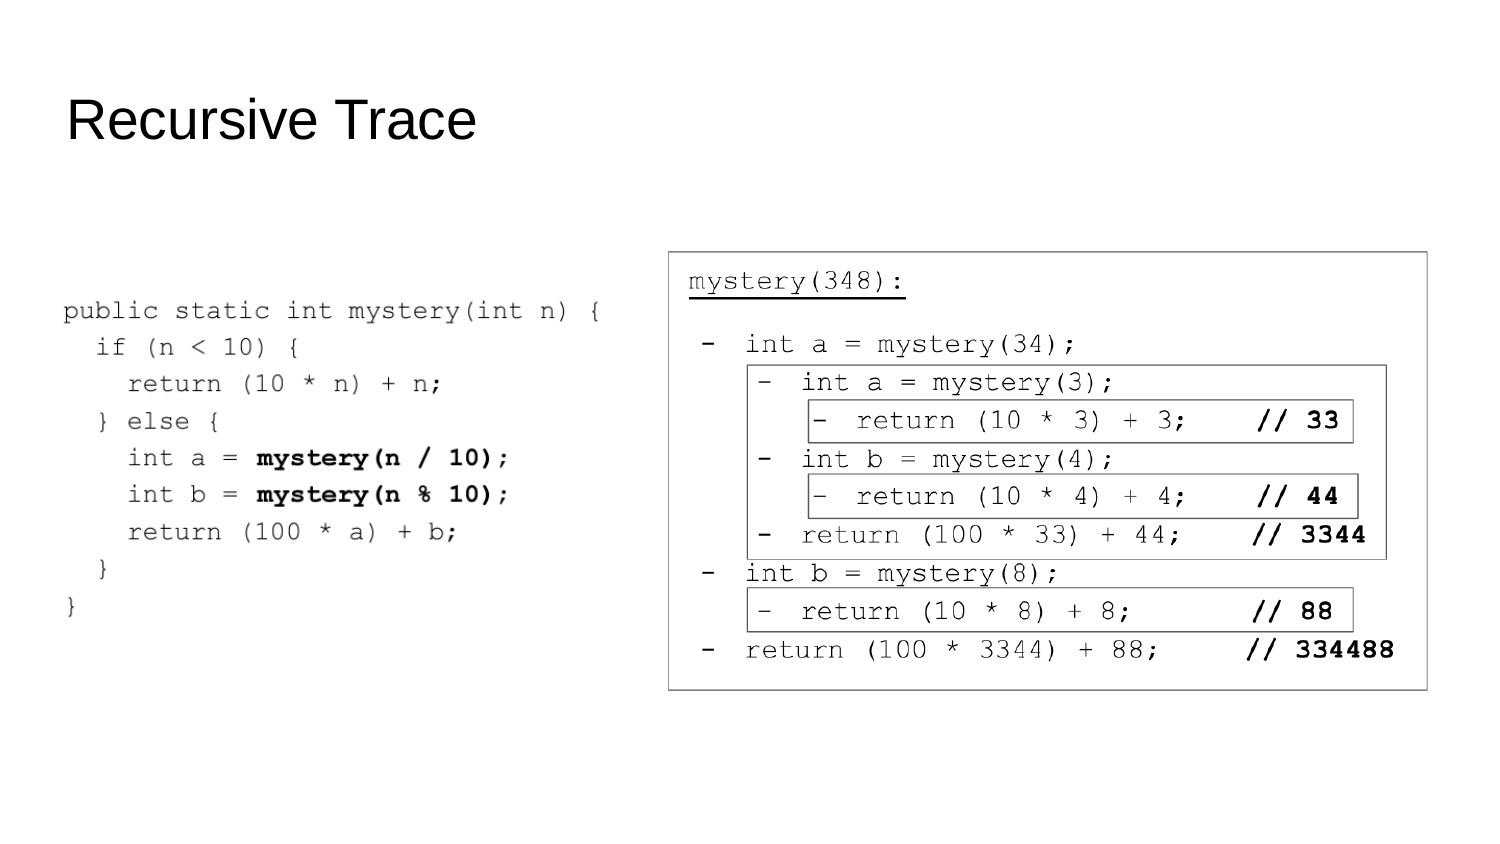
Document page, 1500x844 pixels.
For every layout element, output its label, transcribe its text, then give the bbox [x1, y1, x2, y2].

picture [43, 291, 635, 627]
title Recursive Trace [51, 72, 1449, 167]
picture [650, 237, 1445, 705]
